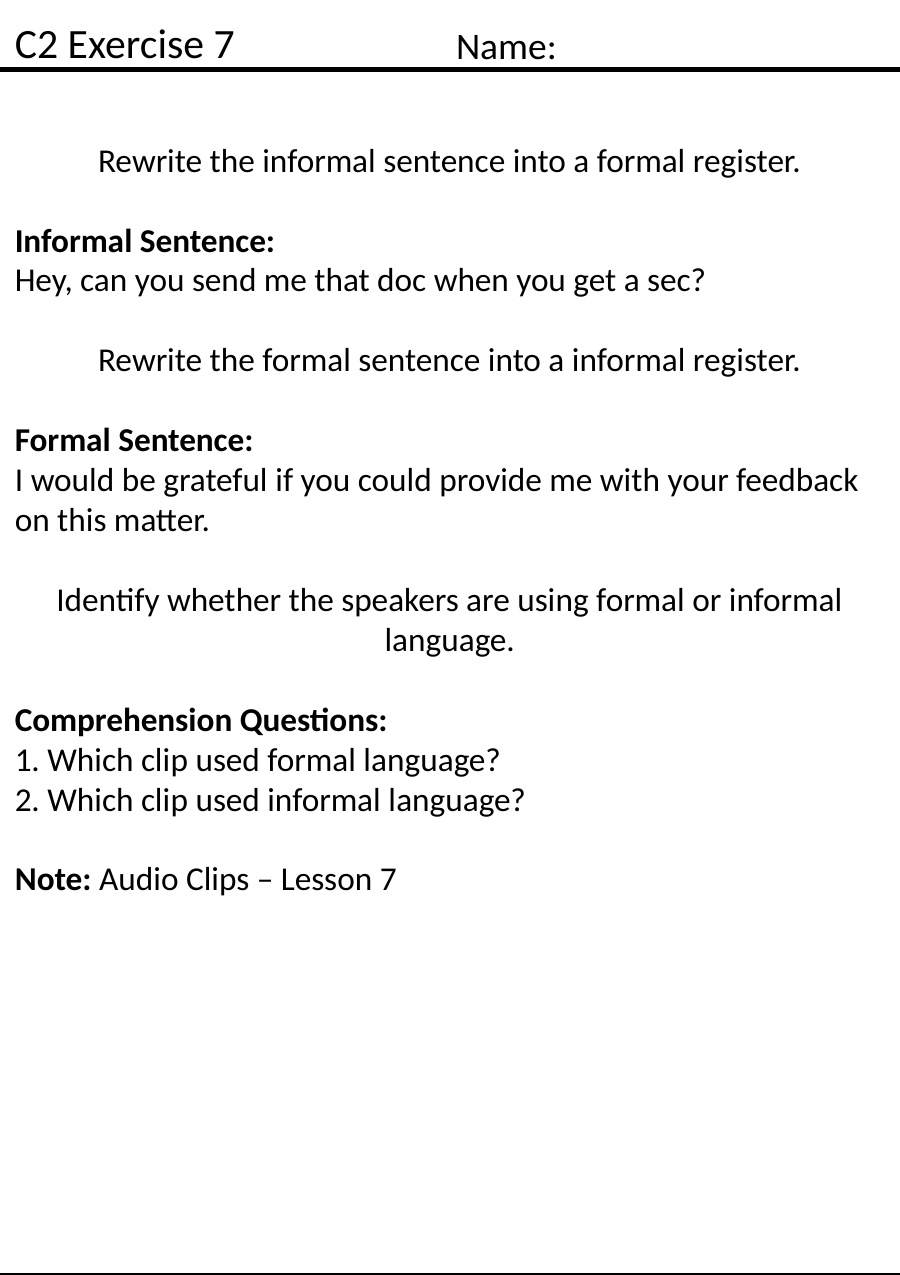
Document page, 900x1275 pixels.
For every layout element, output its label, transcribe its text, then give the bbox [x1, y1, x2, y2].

text_box Rewrite the informal sentence into a formal register. Informal Sentence: Hey, can you send me that doc when you get a sec? Rewrite the formal sentence into a informal register. Formal Sentence: I would be grateful if you could provide me with your feedback on this matter. Identify whether the speakers are using formal or informal language. Comprehension Questions: 1. Which clip used formal language? 2. Which clip used informal language? Note: Audio Clips – Lesson 7 [0, 84, 900, 972]
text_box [0, 0, 900, 84]
